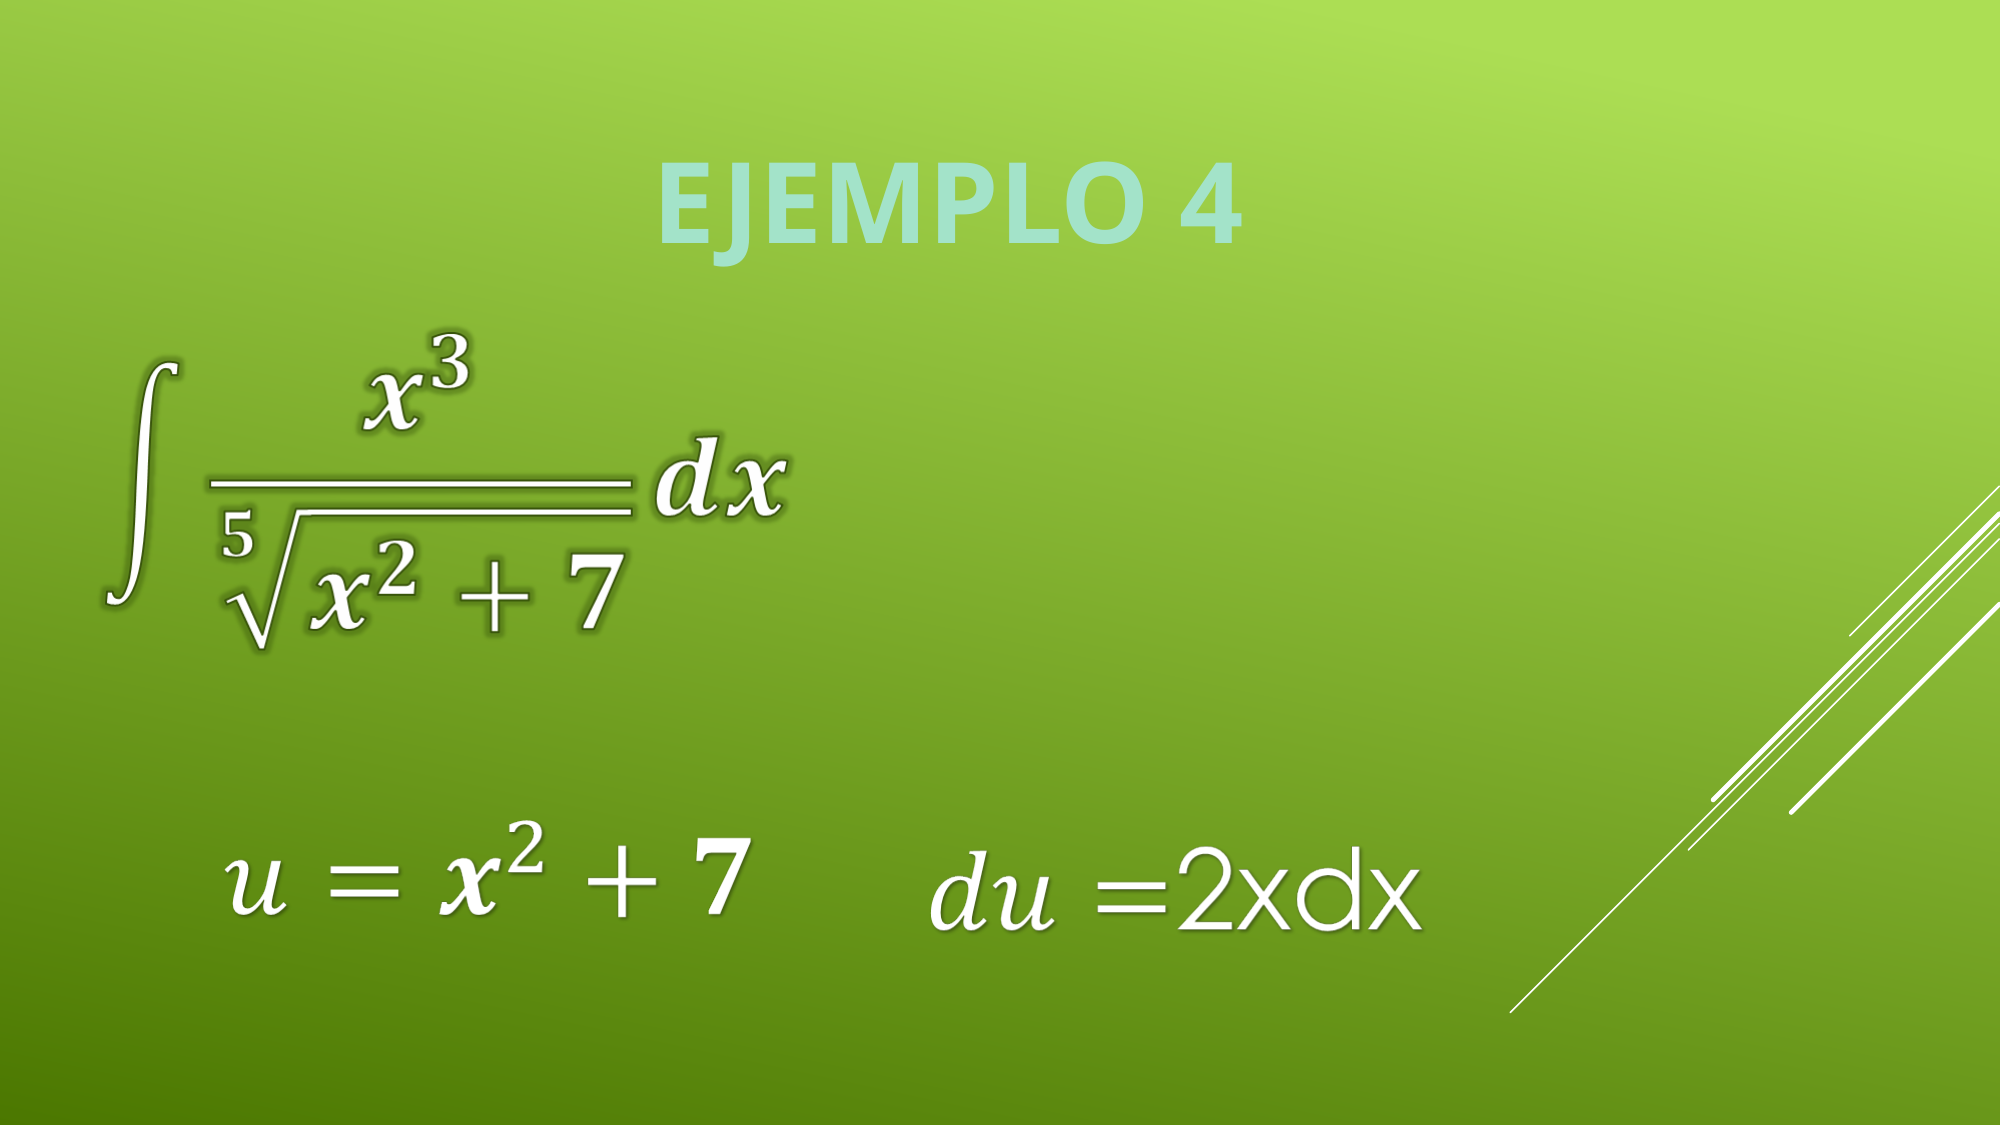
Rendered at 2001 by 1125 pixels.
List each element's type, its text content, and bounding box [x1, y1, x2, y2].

picture [94, 321, 800, 663]
text_box EJEMPLO 4 [637, 123, 1289, 274]
picture [926, 779, 1497, 1030]
picture [221, 815, 759, 925]
